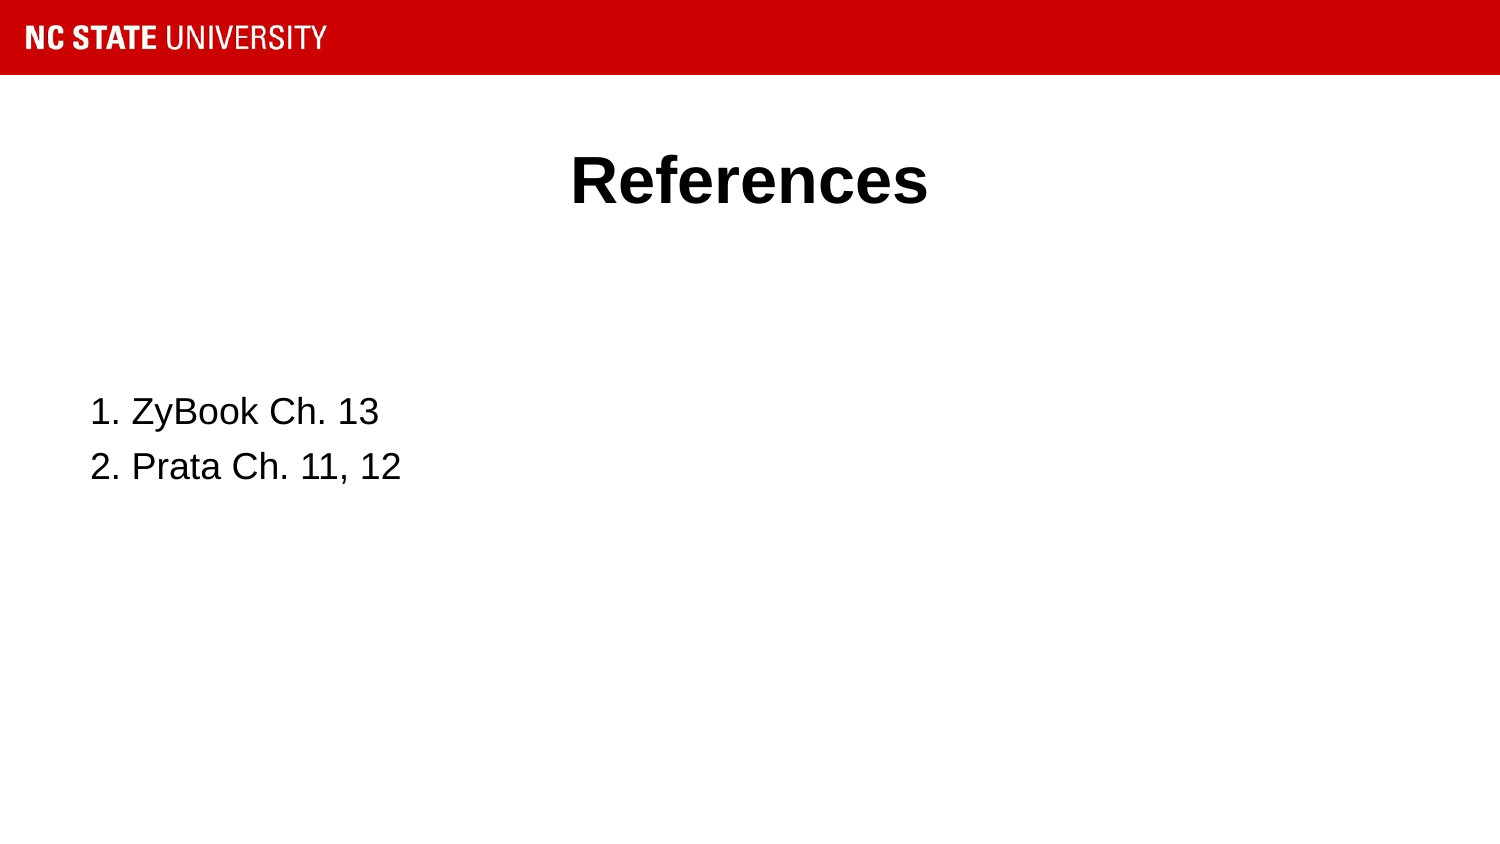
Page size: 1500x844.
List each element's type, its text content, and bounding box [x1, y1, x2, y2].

title References [75, 110, 1425, 243]
list 1. ZyBook Ch. 13 2. Prata Ch. 11, 12 [75, 371, 1425, 754]
picture [0, 0, 1500, 75]
